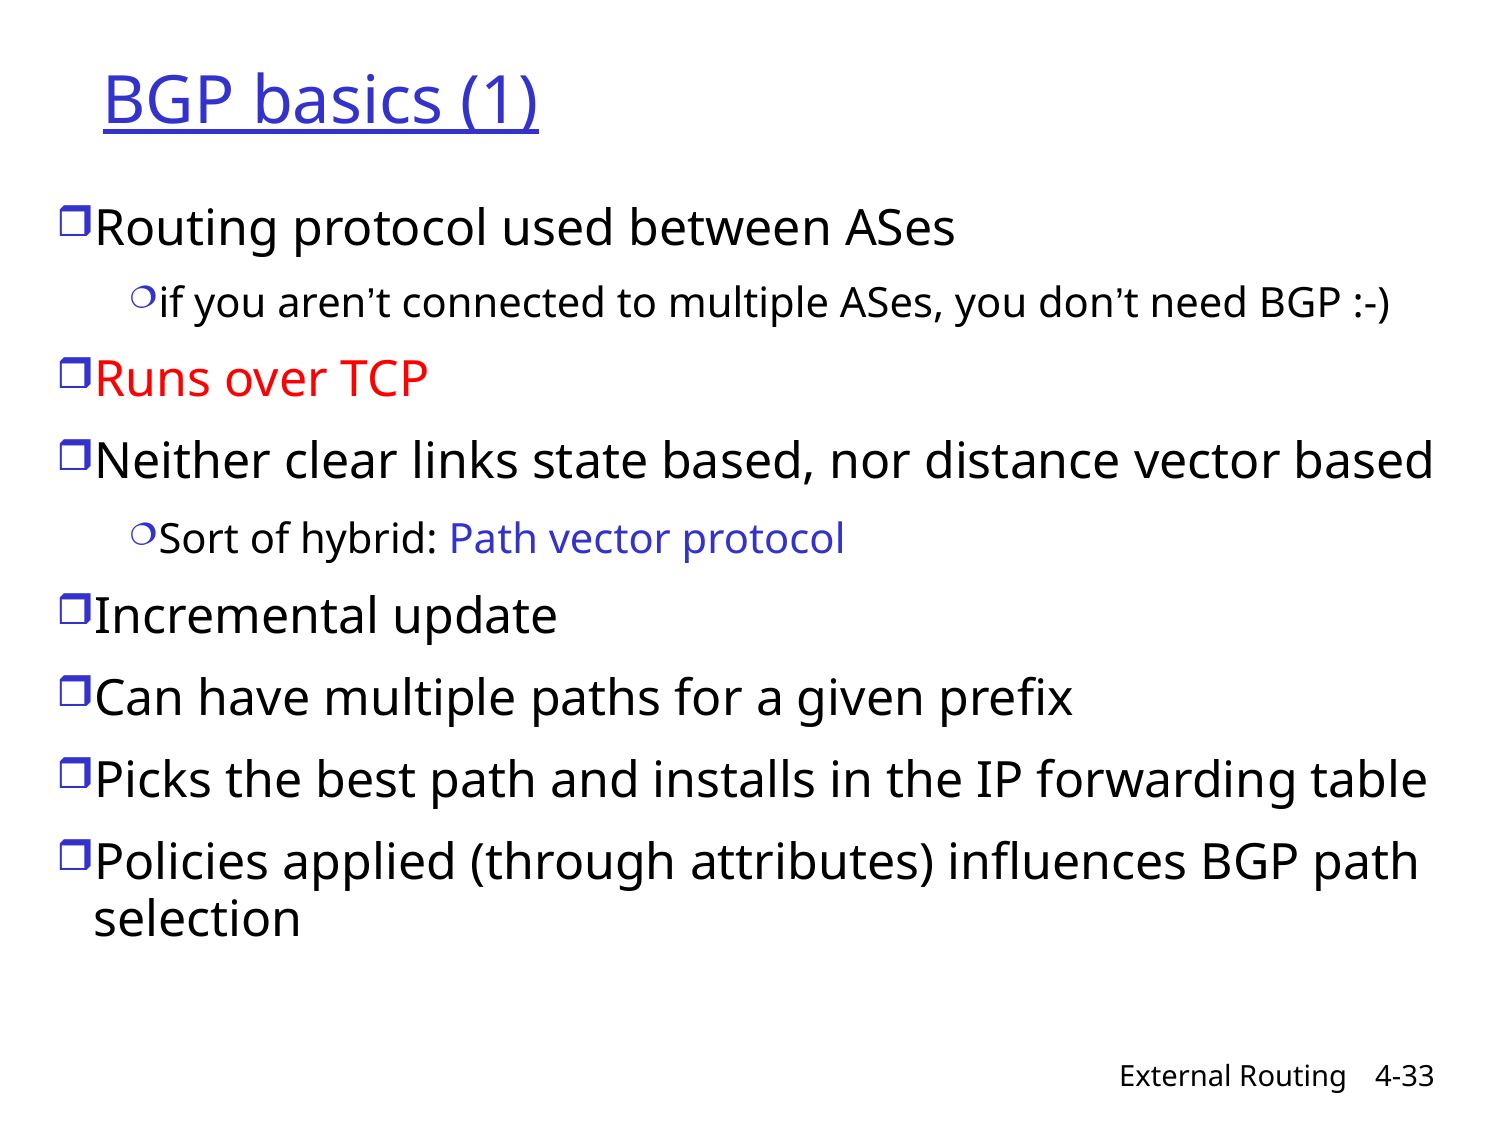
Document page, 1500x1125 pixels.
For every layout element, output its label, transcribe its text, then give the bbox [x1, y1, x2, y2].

list Routing protocol used between ASes if you aren’t connected to multiple ASes, you don’t need BGP :-) Runs over TCP Neither clear links state based, nor distance vector based Sort of hybrid: Path vector protocol Incremental update Can have multiple paths for a given prefix Picks the best path and installs in the IP forwarding table Policies applied (through attributes) influences BGP path selection [41, 194, 1481, 1033]
slide_number 4-33 [1338, 1049, 1451, 1125]
footer External Routing [887, 1049, 1338, 1125]
title BGP basics (1) [87, 37, 1363, 157]
